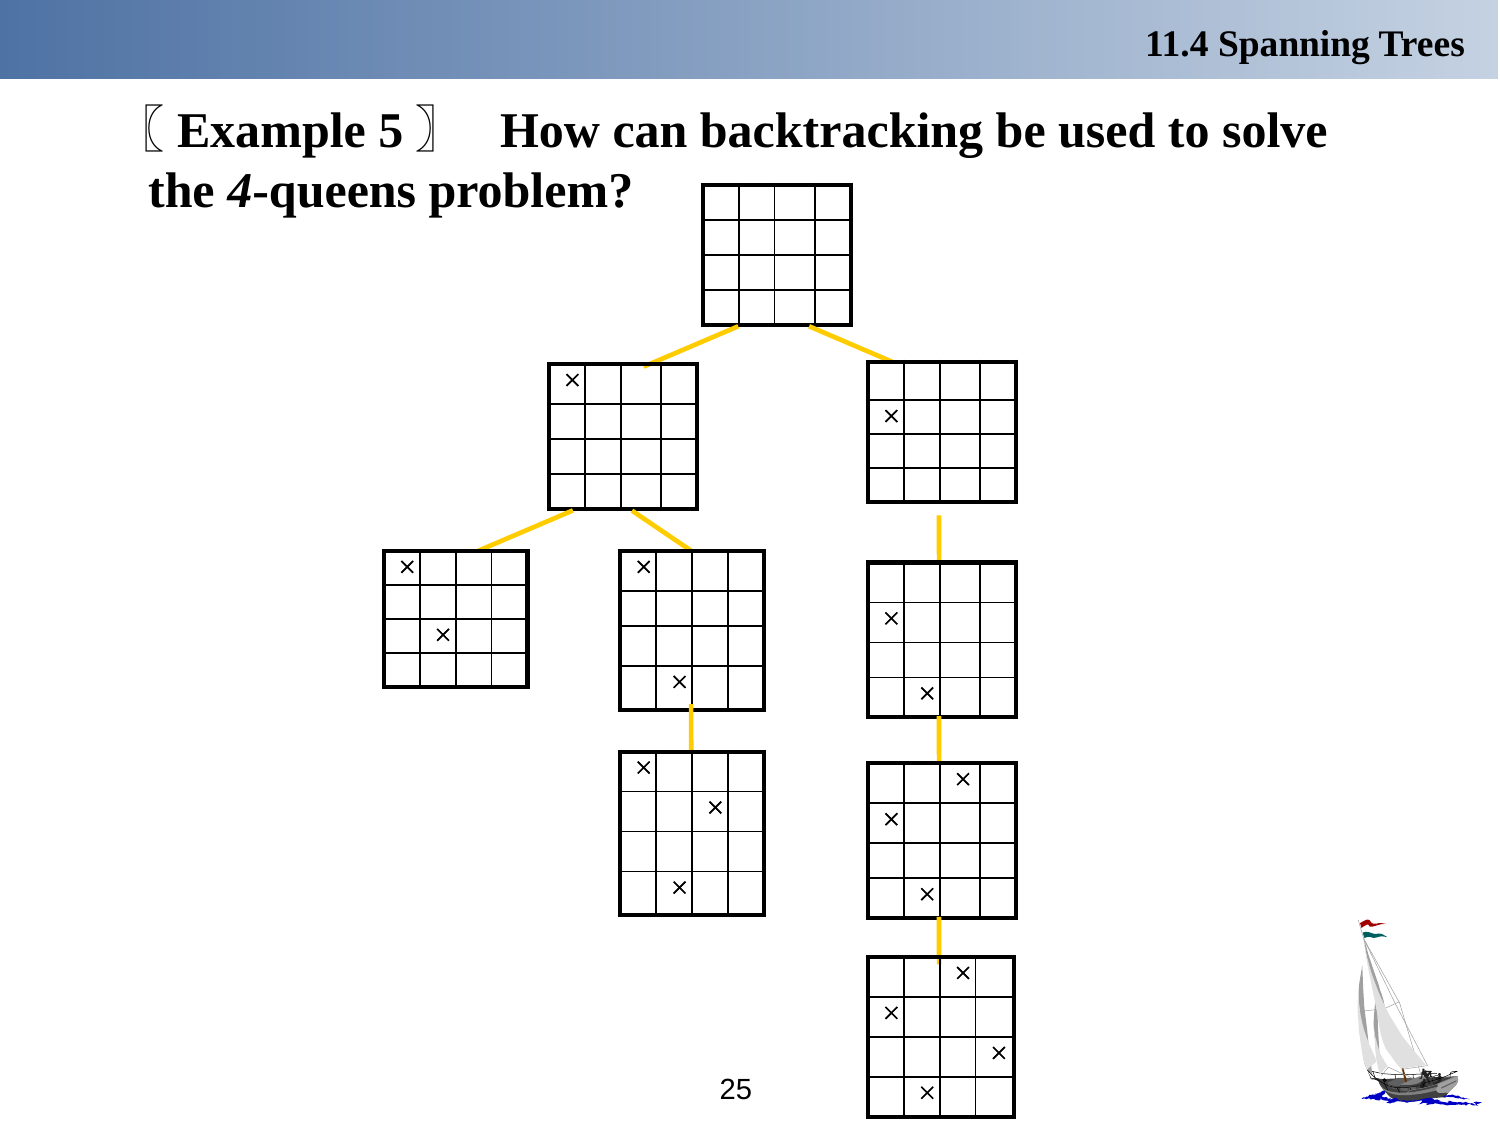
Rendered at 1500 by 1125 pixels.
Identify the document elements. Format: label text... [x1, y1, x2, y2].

table_cell [421, 586, 455, 618]
table_cell [551, 405, 584, 438]
table_cell [622, 667, 655, 708]
table_cell [870, 469, 903, 500]
table_cell [657, 627, 691, 665]
table_header [905, 364, 939, 399]
text_box 11.4 Spanning Trees [597, 11, 1490, 72]
table_header [775, 187, 814, 219]
table_cell [657, 792, 691, 831]
table_cell [421, 654, 455, 685]
table_cell [905, 998, 939, 1036]
table_cell [941, 469, 979, 500]
table_cell [657, 592, 691, 625]
table_cell [775, 221, 814, 254]
table_cell [870, 879, 903, 916]
table_cell [941, 1078, 975, 1115]
table_cell [622, 792, 655, 831]
table_header  [551, 366, 584, 403]
table_header  [622, 754, 655, 791]
table_cell  [870, 401, 903, 433]
table_cell [729, 872, 762, 913]
table_cell  [905, 879, 939, 916]
table_header [662, 366, 695, 403]
table_cell [870, 844, 903, 877]
table_cell [492, 620, 525, 652]
table_cell  [905, 678, 939, 715]
table_header [981, 765, 1014, 802]
table_cell  [870, 998, 903, 1036]
table_header [705, 187, 738, 219]
table_header  [941, 765, 979, 802]
table_cell  [976, 1038, 1012, 1076]
table_cell [662, 475, 695, 507]
table_cell [941, 844, 979, 877]
table_cell [941, 603, 979, 642]
table_cell [622, 627, 655, 665]
table_header [941, 565, 979, 602]
table_cell [662, 440, 695, 473]
table_header [421, 553, 455, 584]
table_header [693, 754, 727, 791]
table_cell [693, 872, 727, 913]
table_cell [816, 291, 849, 323]
table_cell [941, 1038, 975, 1076]
table_header [976, 959, 1012, 996]
table_cell [693, 667, 727, 708]
table_cell [457, 586, 491, 618]
table_cell [941, 401, 979, 433]
table_cell [586, 405, 620, 438]
table_header [870, 765, 903, 802]
table_cell [586, 475, 620, 507]
table_cell  [657, 872, 691, 913]
table_cell [386, 620, 419, 652]
table_cell [729, 592, 762, 625]
table_header [870, 565, 903, 602]
table_cell [662, 405, 695, 438]
table_cell [976, 1078, 1012, 1115]
table_cell [729, 792, 762, 831]
table_cell [905, 643, 939, 677]
table_header [586, 366, 620, 403]
table_header [905, 565, 939, 602]
table_header [657, 754, 691, 791]
slide_number 25 [666, 1049, 768, 1125]
table_cell [551, 440, 584, 473]
table_cell [981, 401, 1014, 433]
table_cell [740, 221, 774, 254]
table_cell [941, 678, 979, 715]
table_cell [870, 643, 903, 677]
table_cell [622, 440, 660, 473]
table_cell [492, 586, 525, 618]
table_header  [941, 959, 975, 996]
table_cell [729, 832, 762, 871]
table_cell [981, 469, 1014, 500]
table_cell [386, 586, 419, 618]
table_cell [981, 879, 1014, 916]
table_cell [870, 1078, 903, 1115]
table_cell [941, 879, 979, 916]
table_cell [870, 678, 903, 715]
table_cell [905, 804, 939, 842]
table_cell [740, 256, 774, 289]
table_cell [941, 804, 979, 842]
table_cell [816, 256, 849, 289]
table_header  [386, 553, 419, 584]
table_cell [905, 603, 939, 642]
table_header [457, 553, 491, 584]
table_cell [740, 291, 774, 323]
table_header [740, 187, 774, 219]
table_cell [976, 998, 1012, 1036]
table_cell [705, 256, 738, 289]
table_cell [729, 667, 762, 708]
table_header [905, 765, 939, 802]
picture [0, 0, 1500, 79]
table_header  [622, 553, 655, 590]
table_cell [981, 643, 1014, 677]
table_header [729, 553, 762, 590]
table_header [816, 187, 849, 219]
table_cell [622, 475, 660, 507]
table_cell [492, 654, 525, 685]
table_cell  [657, 667, 691, 708]
list 〖Example 5〗 How can backtracking be used to solve the 4-queens problem? [76, 90, 1367, 202]
table_cell [693, 592, 727, 625]
table_cell [657, 832, 691, 871]
table_cell [981, 678, 1014, 715]
table_header [870, 959, 903, 996]
table_cell [586, 440, 620, 473]
table_cell [775, 291, 814, 323]
table_cell  [870, 603, 903, 642]
table_cell [941, 643, 979, 677]
table_cell  [693, 792, 727, 831]
table_cell [622, 832, 655, 871]
table_cell [457, 654, 491, 685]
table_cell [622, 592, 655, 625]
table_cell [981, 435, 1014, 467]
table_header [941, 364, 979, 399]
table_cell  [870, 804, 903, 842]
table_cell [981, 844, 1014, 877]
table_cell [705, 221, 738, 254]
table_header [981, 565, 1014, 602]
table_cell [622, 405, 660, 438]
table_cell [775, 256, 814, 289]
table_header [729, 754, 762, 791]
table_cell [622, 872, 655, 913]
table_cell [816, 221, 849, 254]
table_header [981, 364, 1014, 399]
table_cell [870, 1038, 903, 1076]
table_cell [457, 620, 491, 652]
table_cell [386, 654, 419, 685]
table_header [657, 553, 691, 590]
table_header [693, 553, 727, 590]
table_header [905, 959, 939, 996]
table_cell  [421, 620, 455, 652]
table_cell  [905, 1078, 939, 1115]
table_cell [551, 475, 584, 507]
table_cell [905, 401, 939, 433]
table_cell [870, 435, 903, 467]
table_cell [981, 603, 1014, 642]
table_cell [905, 435, 939, 467]
table_cell [693, 627, 727, 665]
table_header [622, 366, 660, 403]
table_cell [941, 435, 979, 467]
table_cell [729, 627, 762, 665]
table_header [870, 364, 903, 399]
table_cell [941, 998, 975, 1036]
table_cell [905, 844, 939, 877]
table_cell [905, 469, 939, 500]
table_cell [981, 804, 1014, 842]
table_header [492, 553, 525, 584]
table_cell [705, 291, 738, 323]
table_cell [905, 1038, 939, 1076]
table_cell [693, 832, 727, 871]
